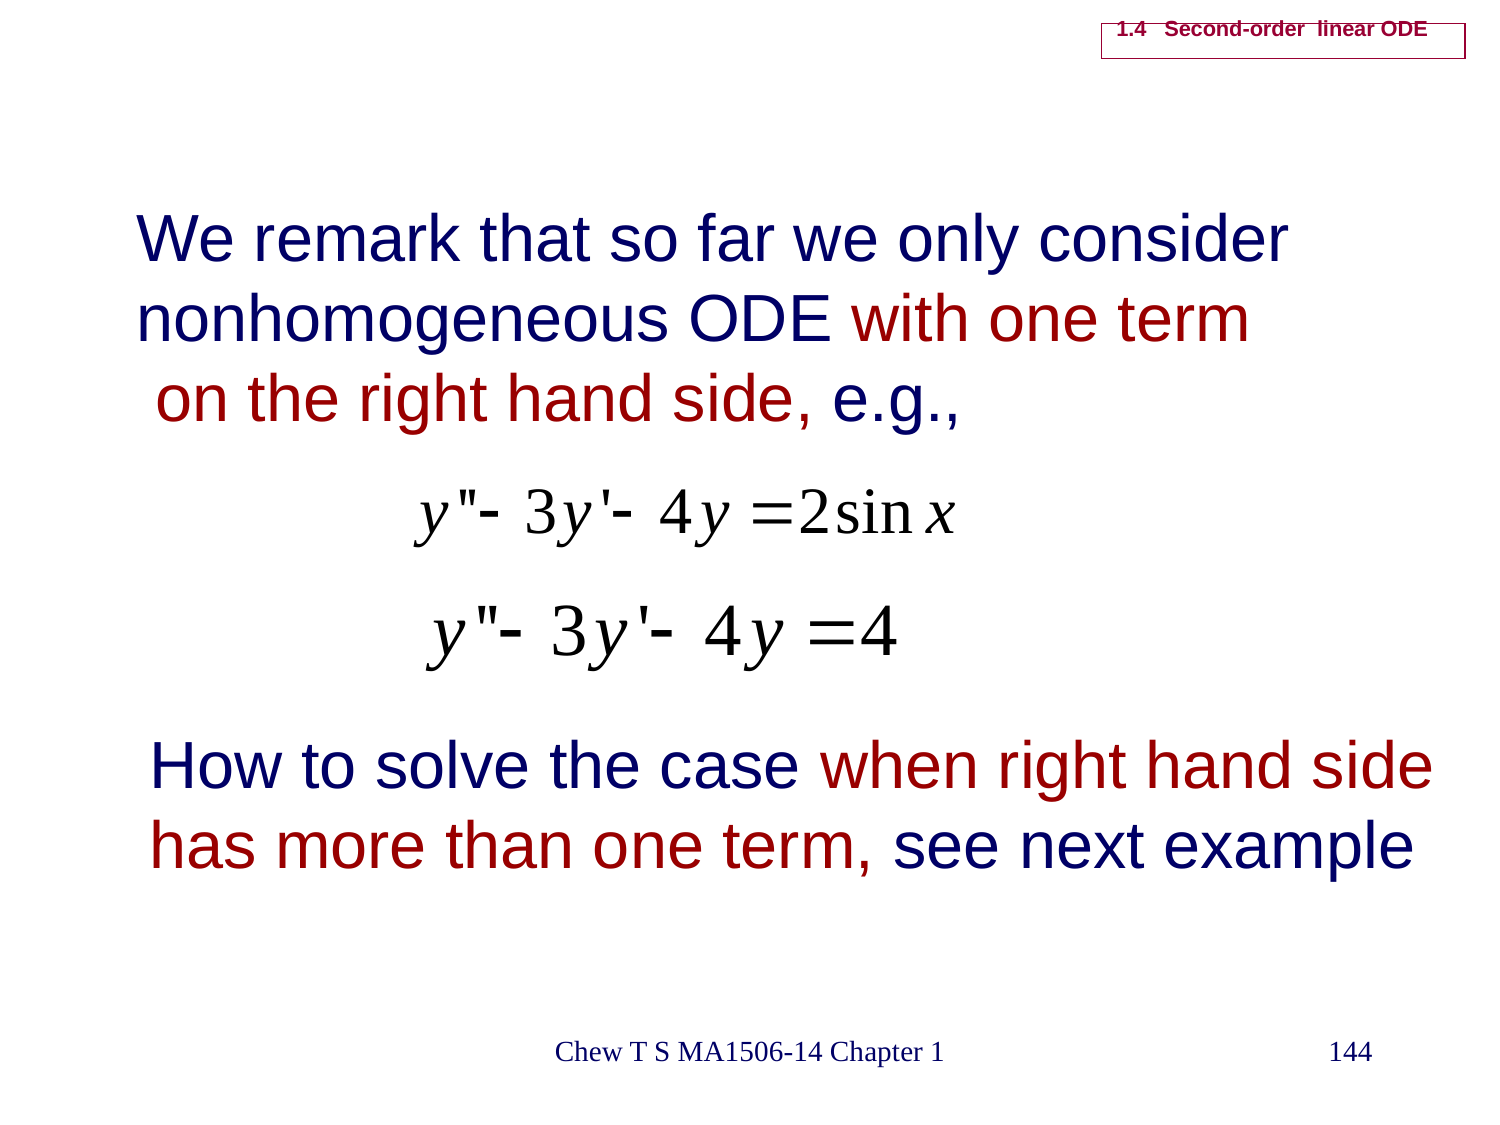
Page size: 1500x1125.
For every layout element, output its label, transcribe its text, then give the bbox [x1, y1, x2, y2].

title 1.4 Second-order linear ODE [1101, 23, 1466, 59]
text_box We remark that so far we only consider nonhomogeneous ODE with one term on the right hand side, e.g., [122, 187, 1307, 443]
footer Chew T S MA1506-14 Chapter 1 [512, 1024, 988, 1101]
slide_number 144 [1074, 1024, 1388, 1101]
text_box How to solve the case when right hand side has more than one term, see next example [134, 714, 1450, 890]
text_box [421, 597, 903, 678]
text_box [409, 480, 962, 554]
